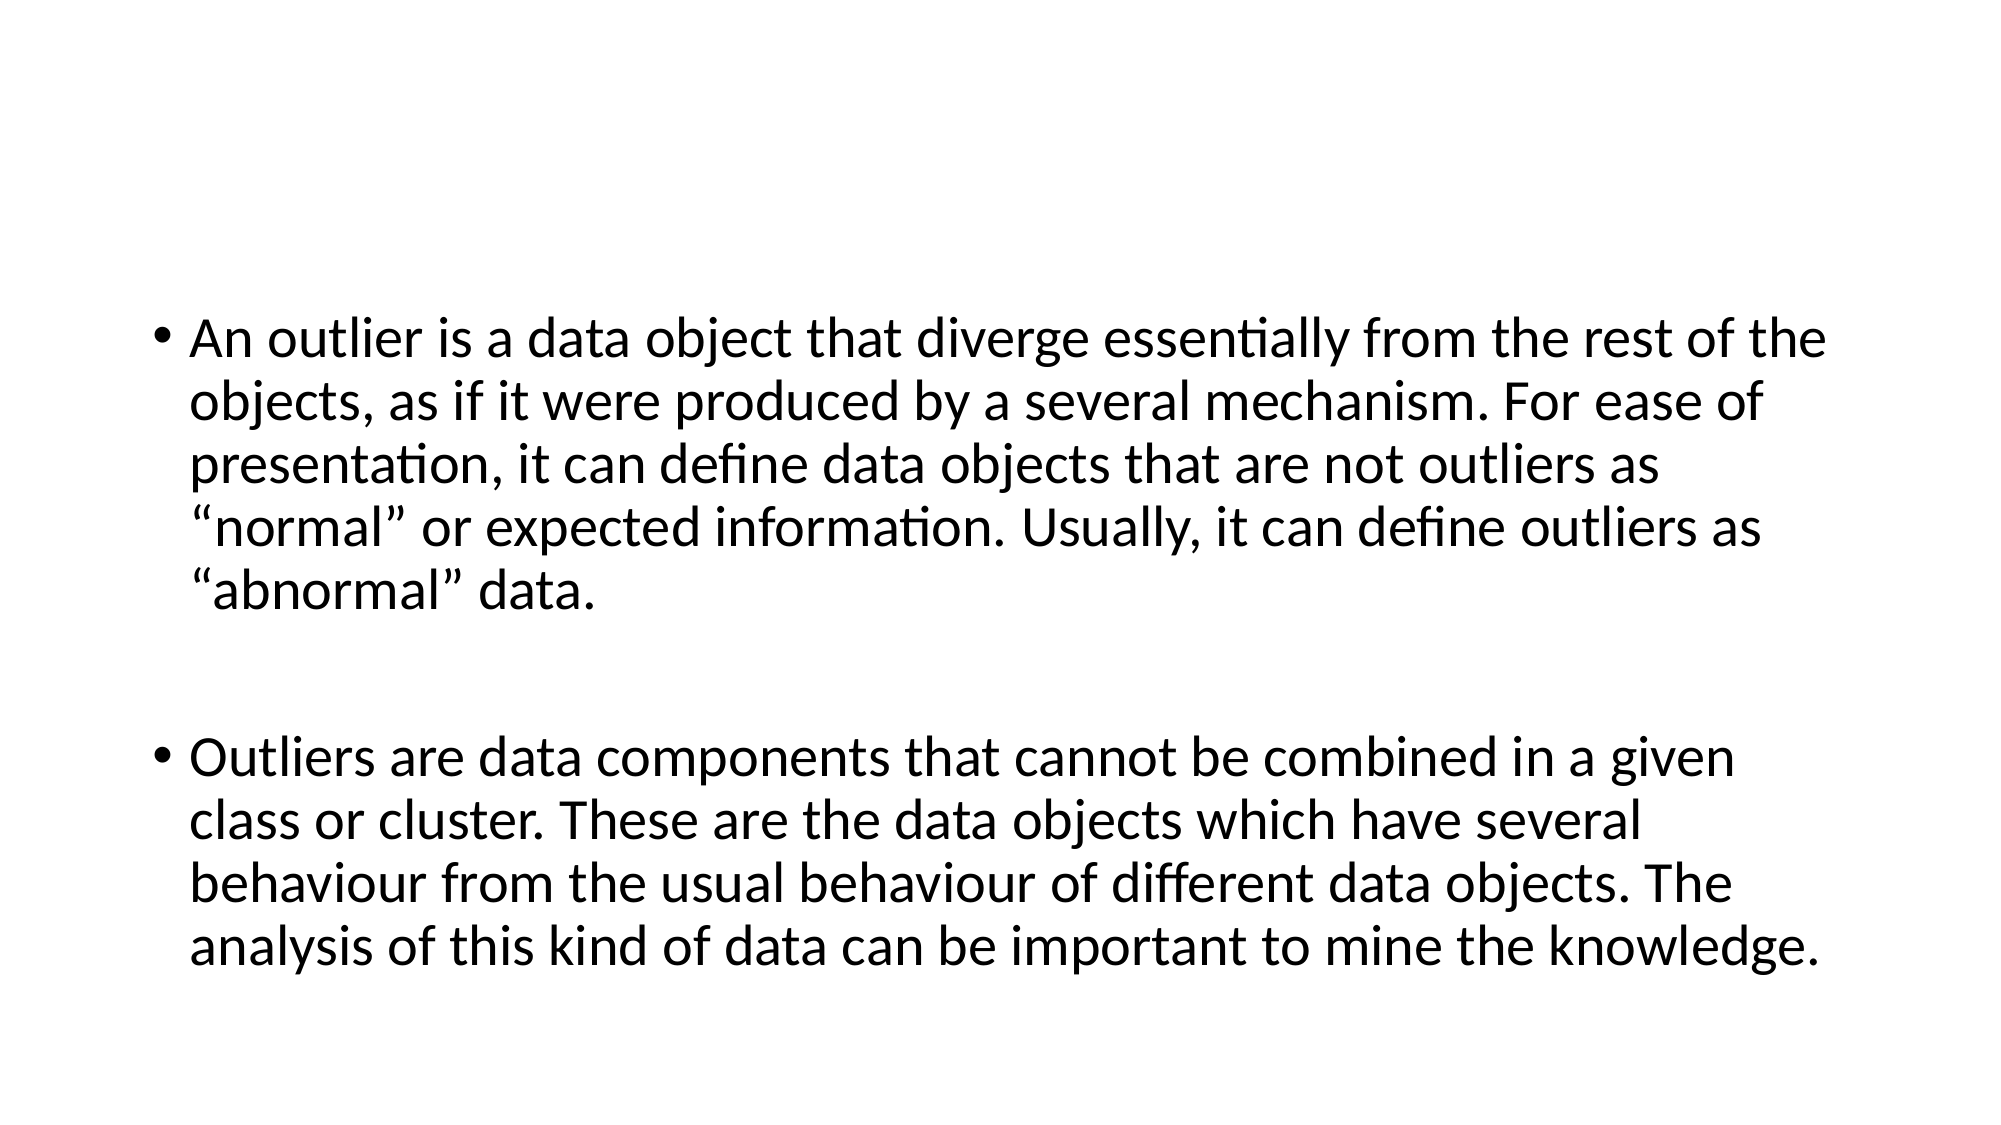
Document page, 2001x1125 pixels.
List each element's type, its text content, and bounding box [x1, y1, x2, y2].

list An outlier is a data object that diverge essentially from the rest of the objects, as if it were produced by a several mechanism. For ease of presentation, it can define data objects that are not outliers as “normal” or expected information. Usually, it can define outliers as “abnormal” data. Outliers are data components that cannot be combined in a given class or cluster. These are the data objects which have several behaviour from the usual behaviour of different data objects. The analysis of this kind of data can be important to mine the knowledge. [137, 299, 1863, 1014]
